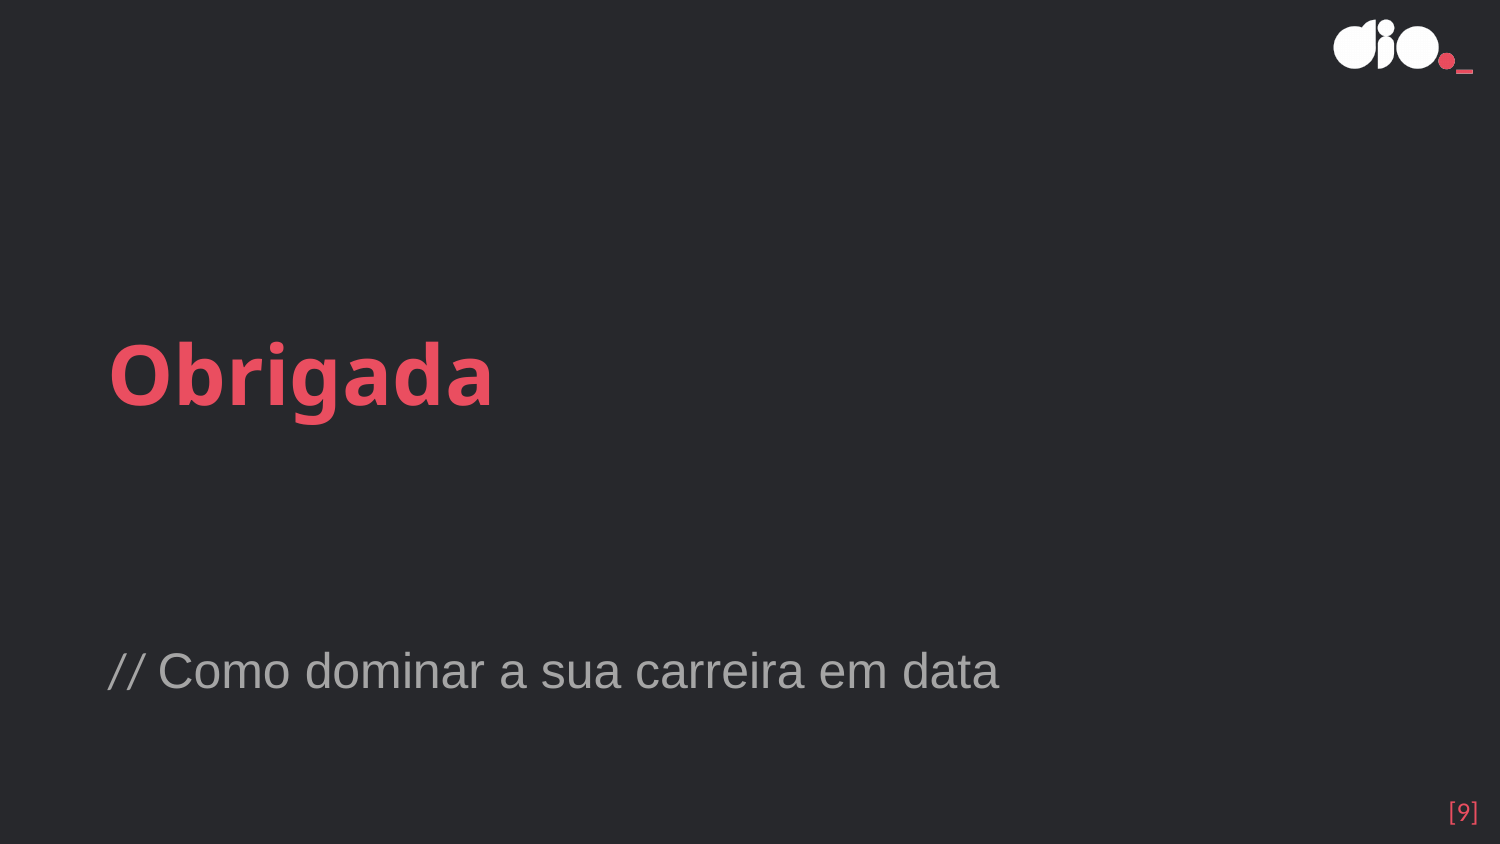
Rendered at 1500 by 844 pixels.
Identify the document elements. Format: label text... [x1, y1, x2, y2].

slide_number [9] [1403, 779, 1494, 844]
picture [1332, 19, 1474, 75]
text_box Obrigada [92, 292, 1309, 558]
text_box // Como dominar a sua carreira em data [92, 635, 1309, 701]
